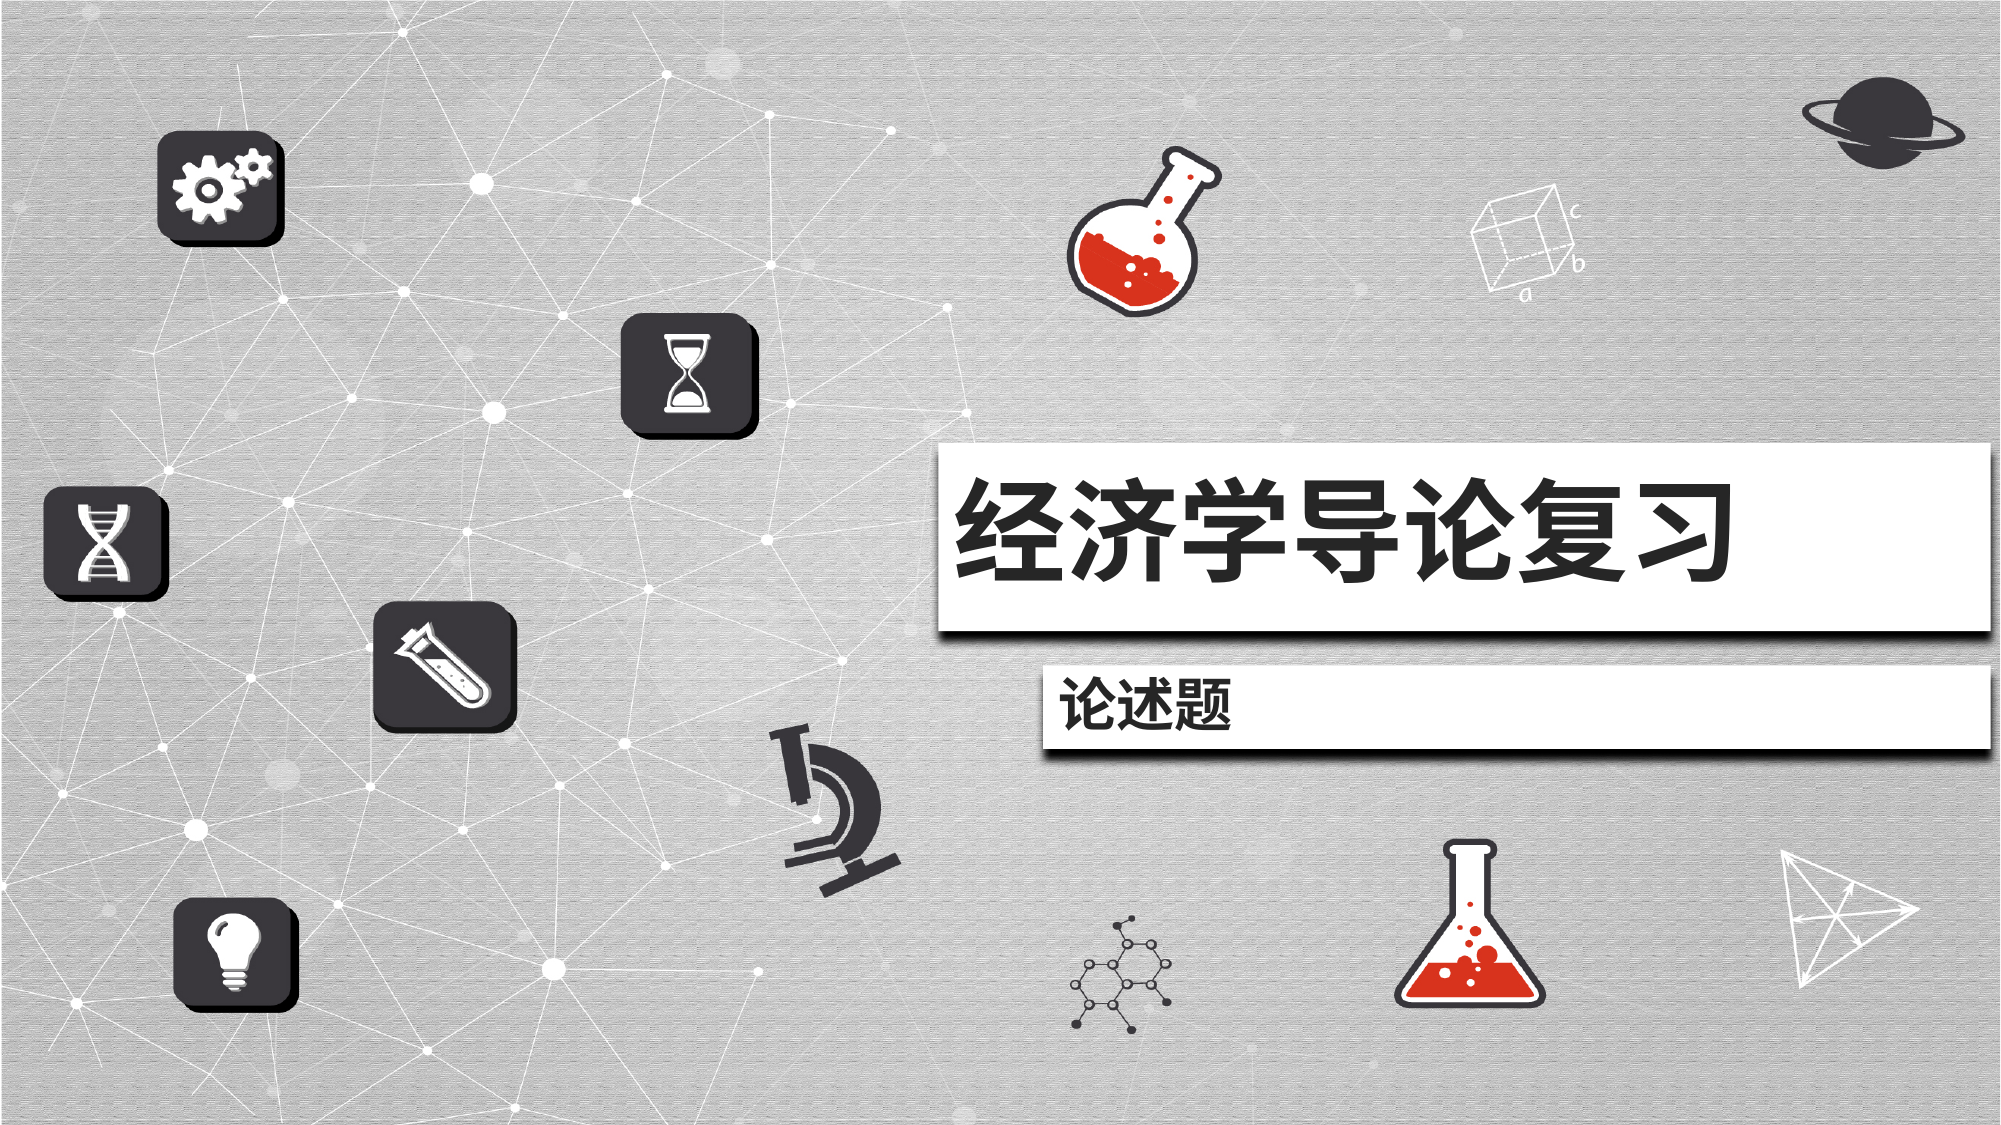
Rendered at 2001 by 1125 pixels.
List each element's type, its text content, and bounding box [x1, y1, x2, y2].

picture [0, 0, 2001, 1125]
subtitle 论述题 [1043, 665, 1991, 749]
title 经济学导论复习 [938, 442, 1991, 632]
